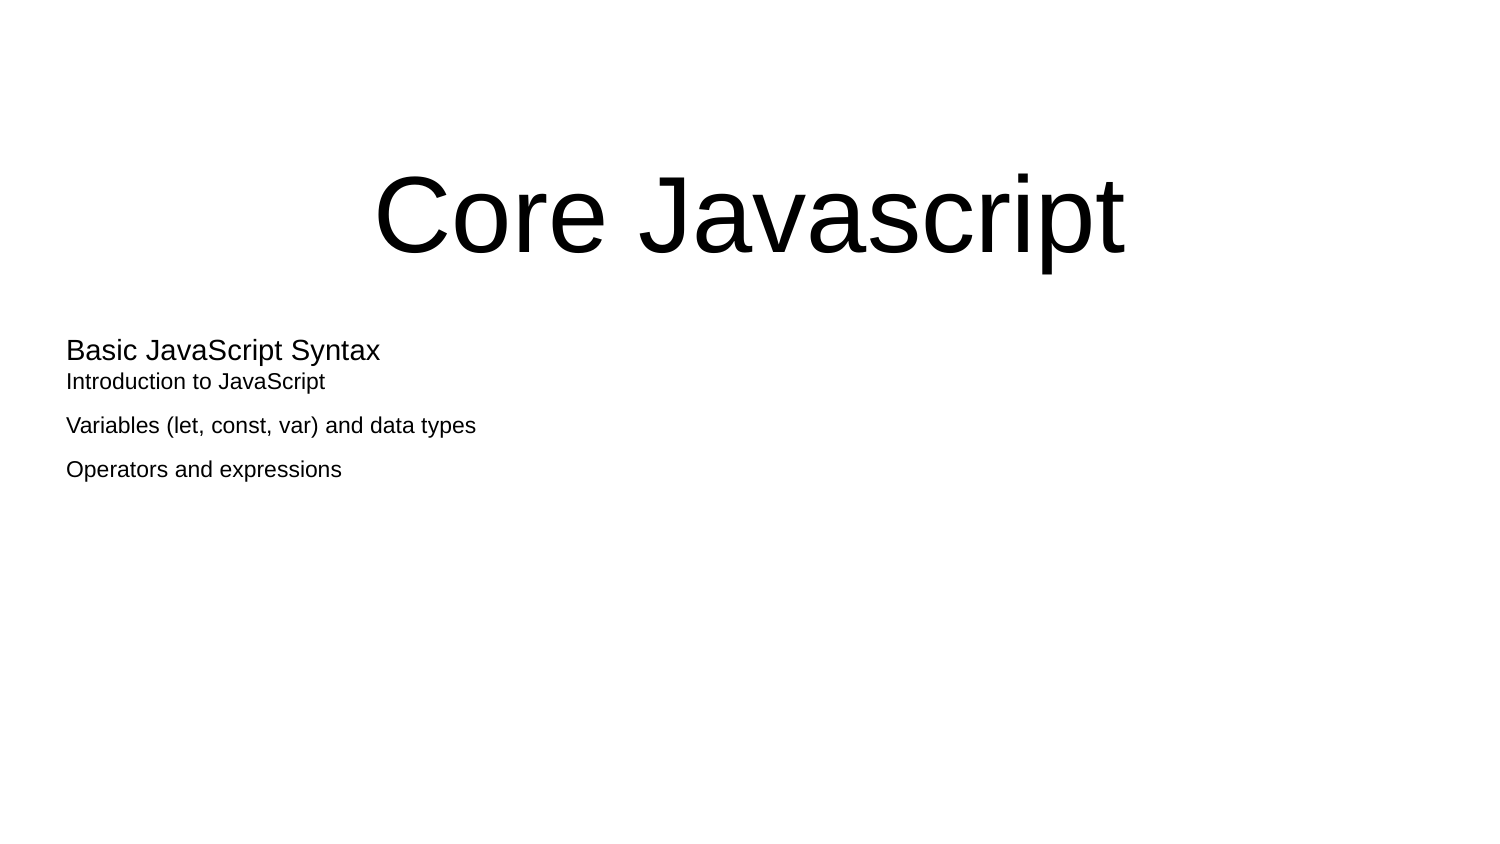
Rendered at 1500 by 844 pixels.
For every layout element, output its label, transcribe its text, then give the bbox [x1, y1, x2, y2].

subtitle Basic JavaScript Syntax Introduction to JavaScript Variables (let, const, var) and data types Operators and expressions [51, 316, 1449, 844]
title Core Javascript [51, 122, 1449, 291]
